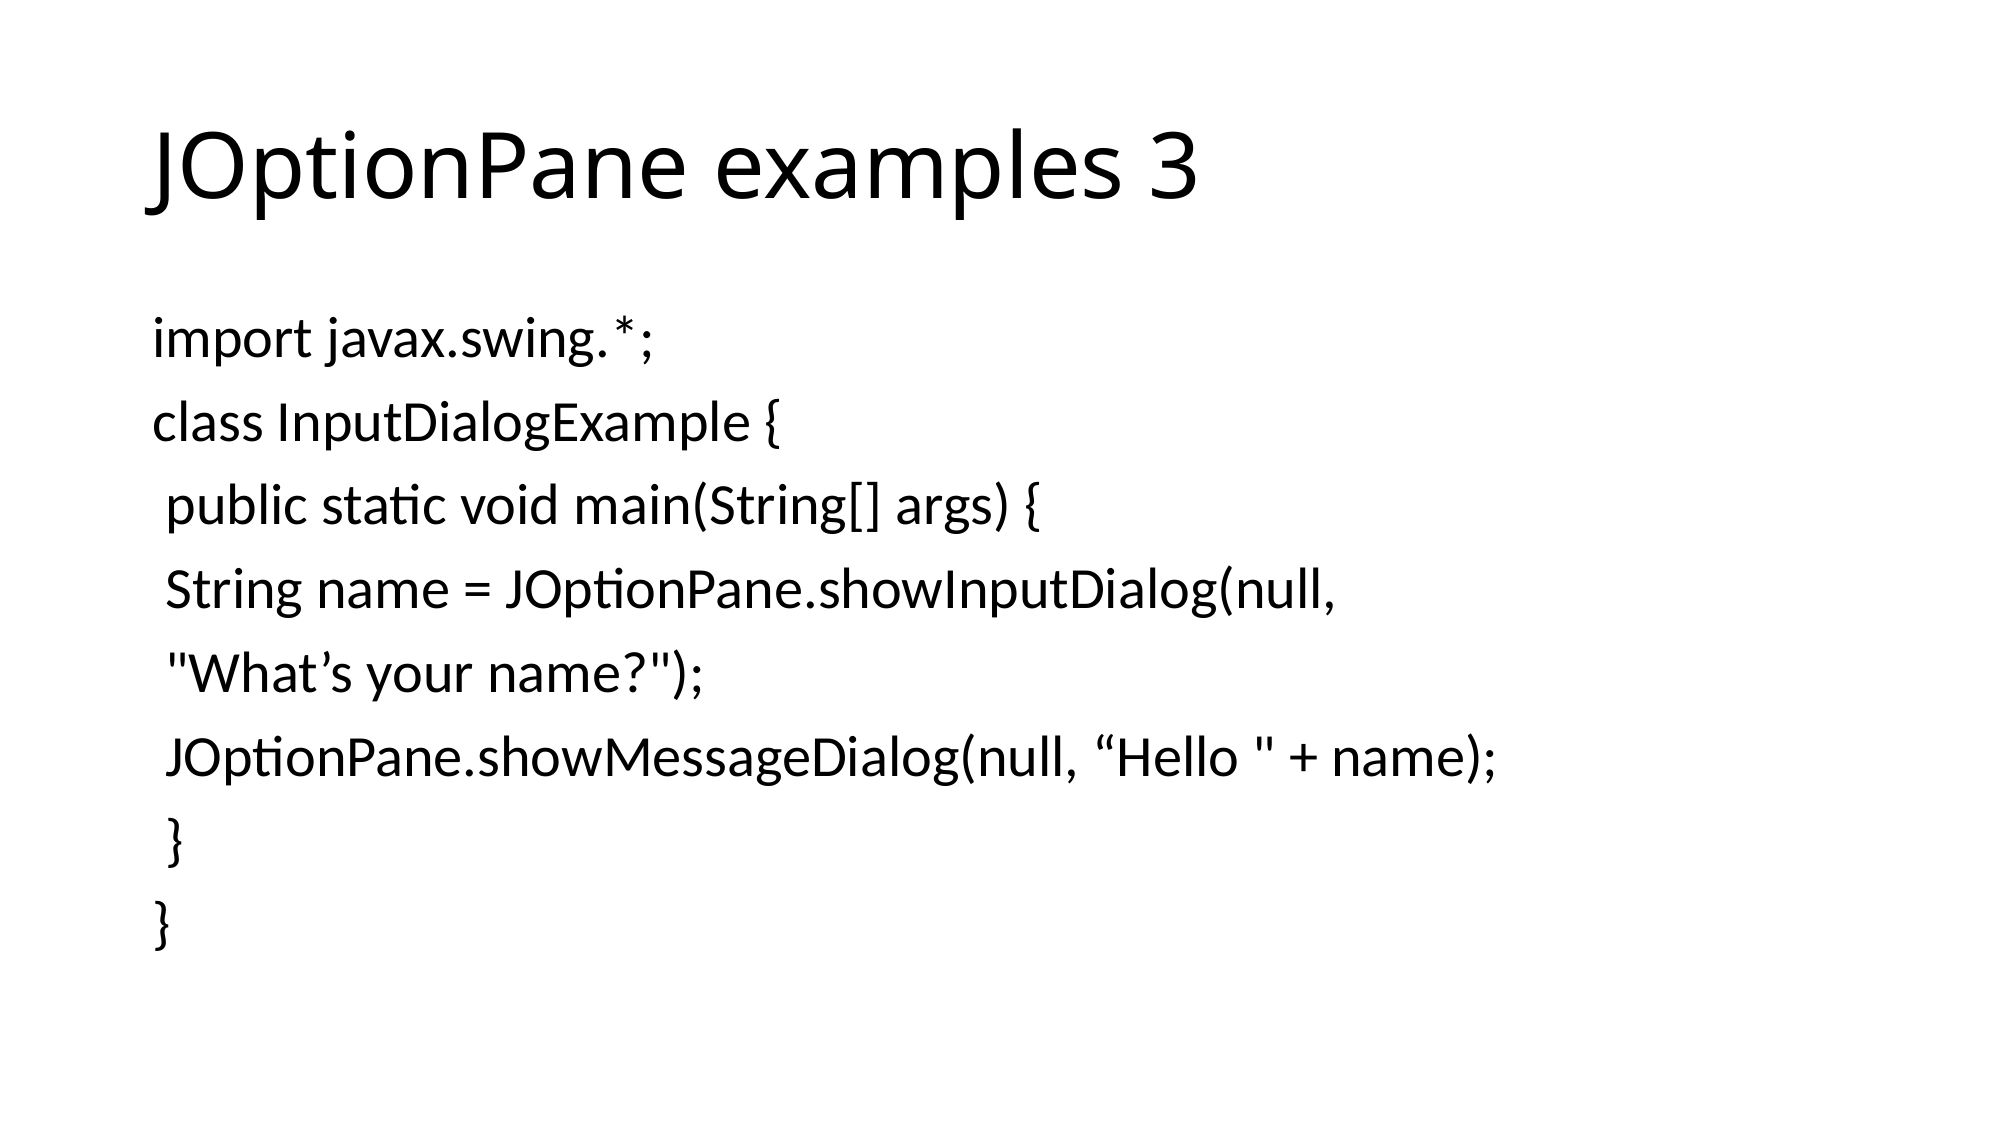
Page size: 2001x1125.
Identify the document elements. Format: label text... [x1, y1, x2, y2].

list import javax.swing.*; class InputDialogExample { public static void main(String[] args) { String name = JOptionPane.showInputDialog(null, "What’s your name?"); JOptionPane.showMessageDialog(null, “Hello " + name); } } [137, 299, 1863, 1014]
title JOptionPane examples 3 [137, 59, 1863, 278]
